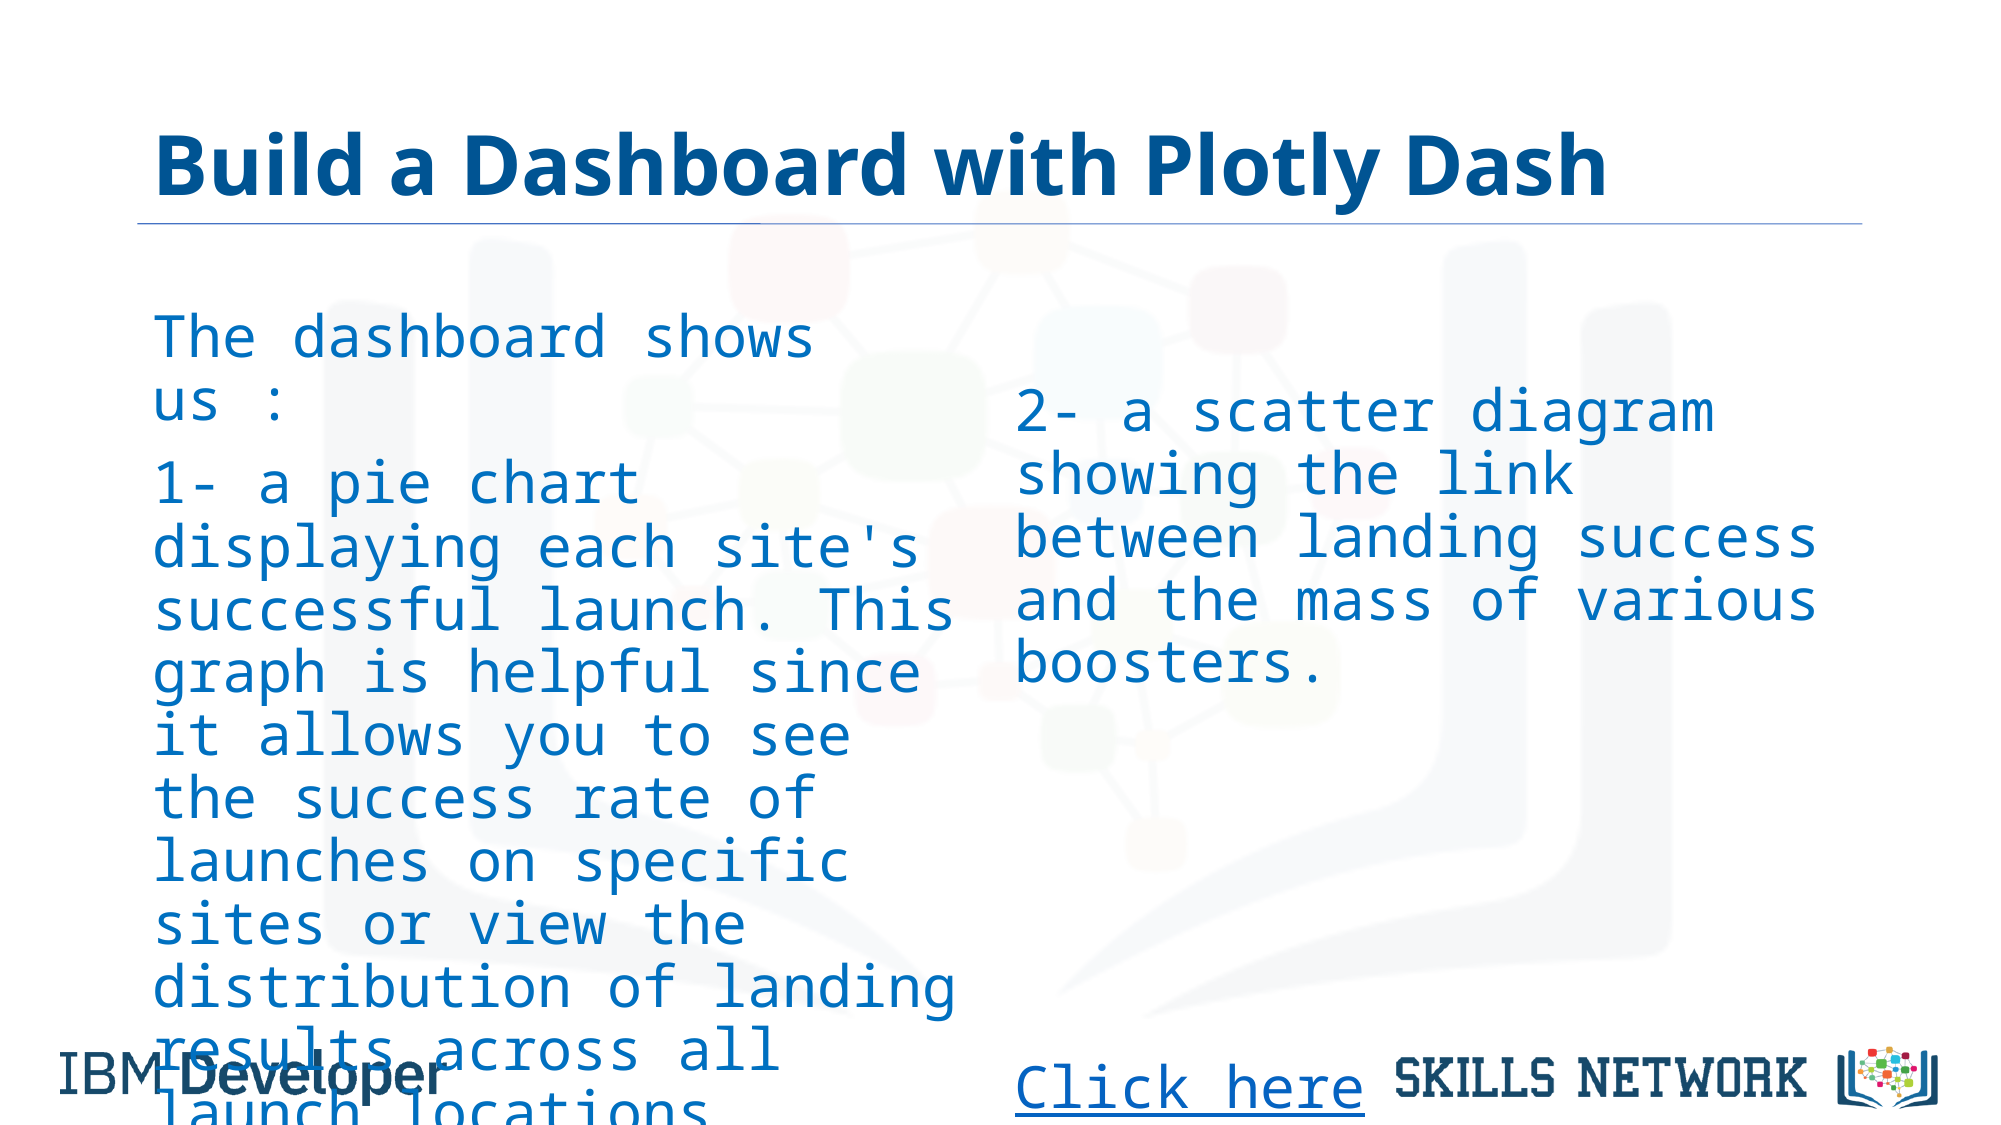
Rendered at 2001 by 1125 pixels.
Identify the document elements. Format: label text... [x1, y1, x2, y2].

list 2- a scatter diagram showing the link between landing success and the mass of various boosters. Click here [999, 373, 1850, 1088]
picture [1390, 1045, 1945, 1111]
title Build a Dashboard with Plotly Dash [137, 59, 1863, 278]
picture [55, 1045, 459, 1108]
list The dashboard shows us : 1- a pie chart displaying each site's successful launch. This graph is helpful since it allows you to see the success rate of launches on specific sites or view the distribution of landing results across all launch locations. [137, 299, 988, 1014]
